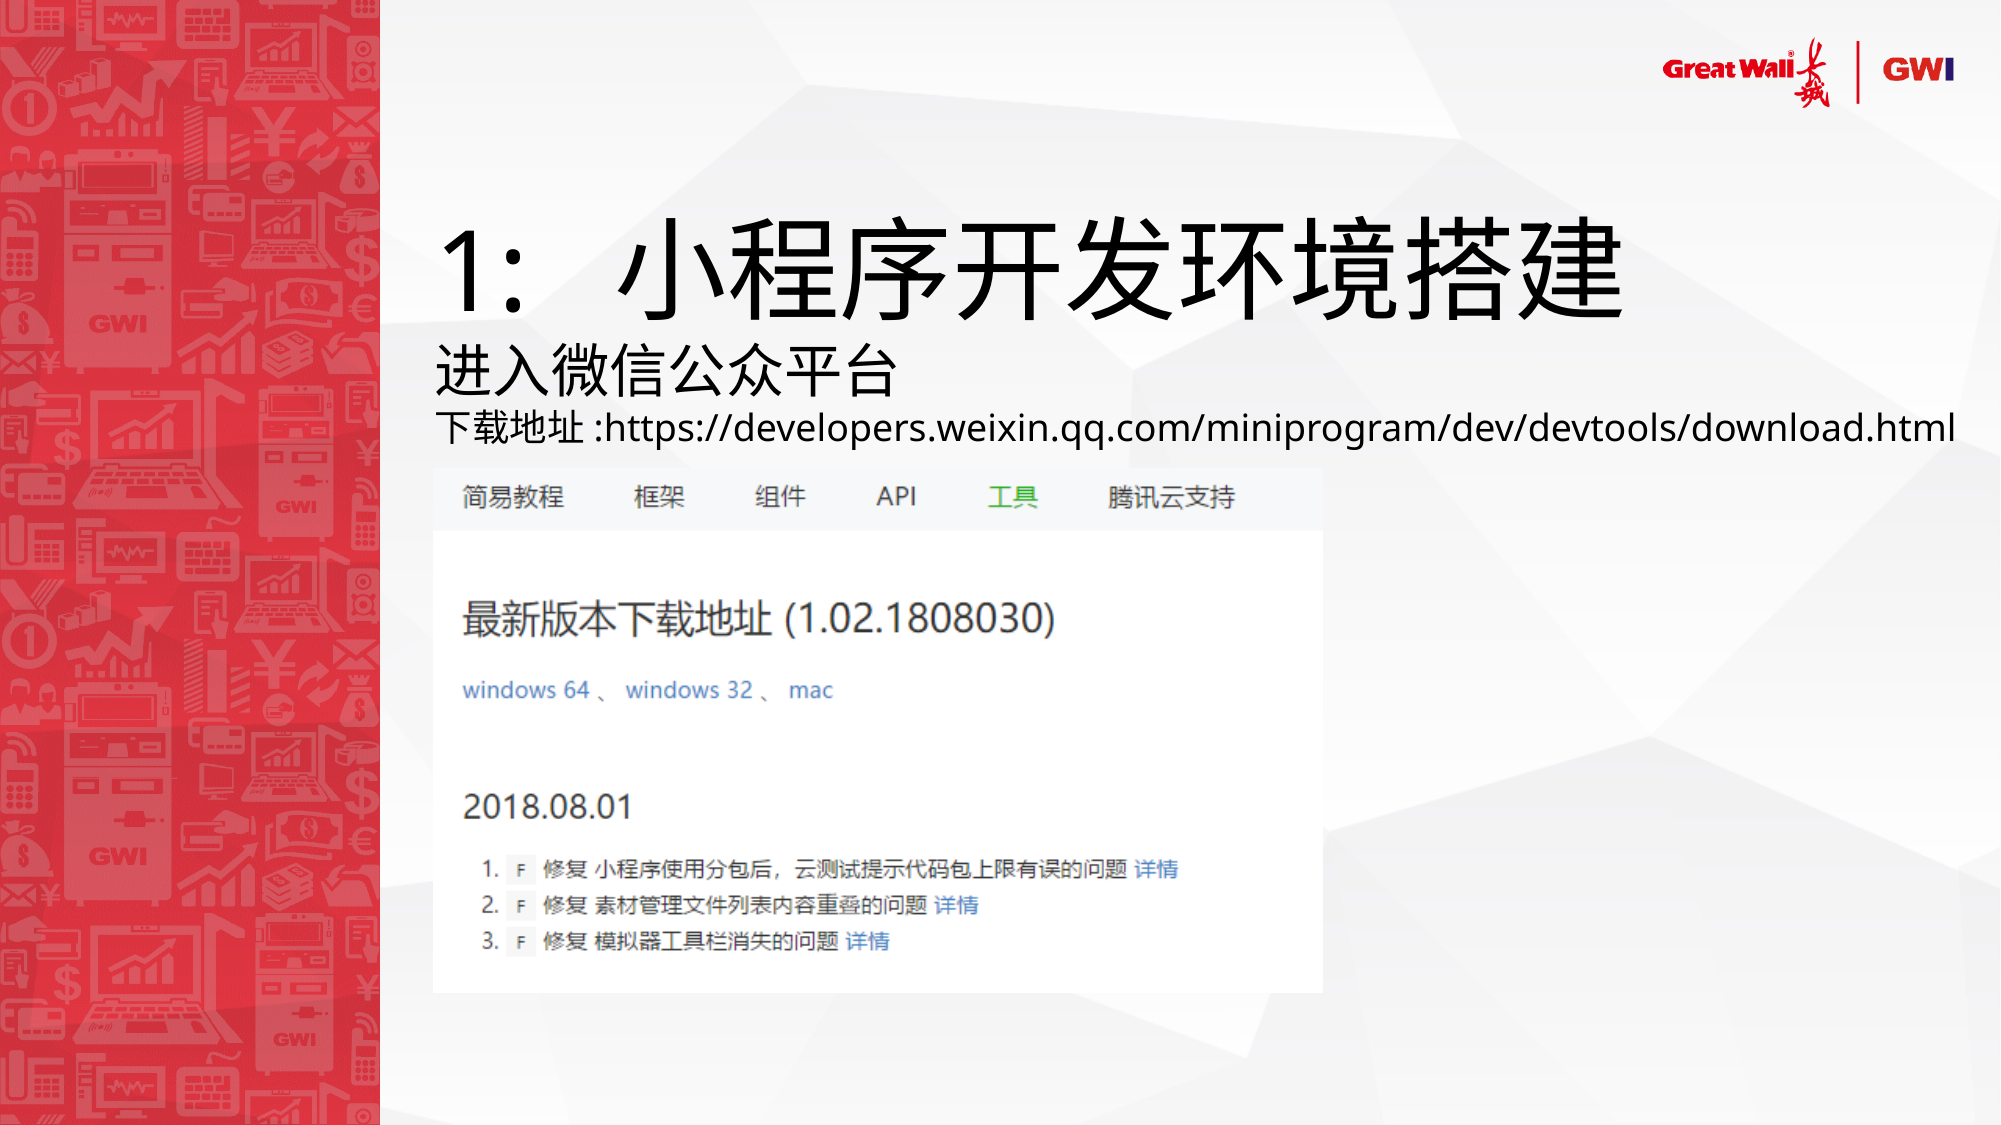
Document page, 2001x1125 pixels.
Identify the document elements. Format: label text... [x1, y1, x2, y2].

picture [0, 0, 2001, 1125]
text_box 1: 小程序开发环境搭建 进入微信公众平台 下载地址:https://developers.weixin.qq.com/miniprogram/dev/devtools/download.html [420, 191, 1973, 457]
